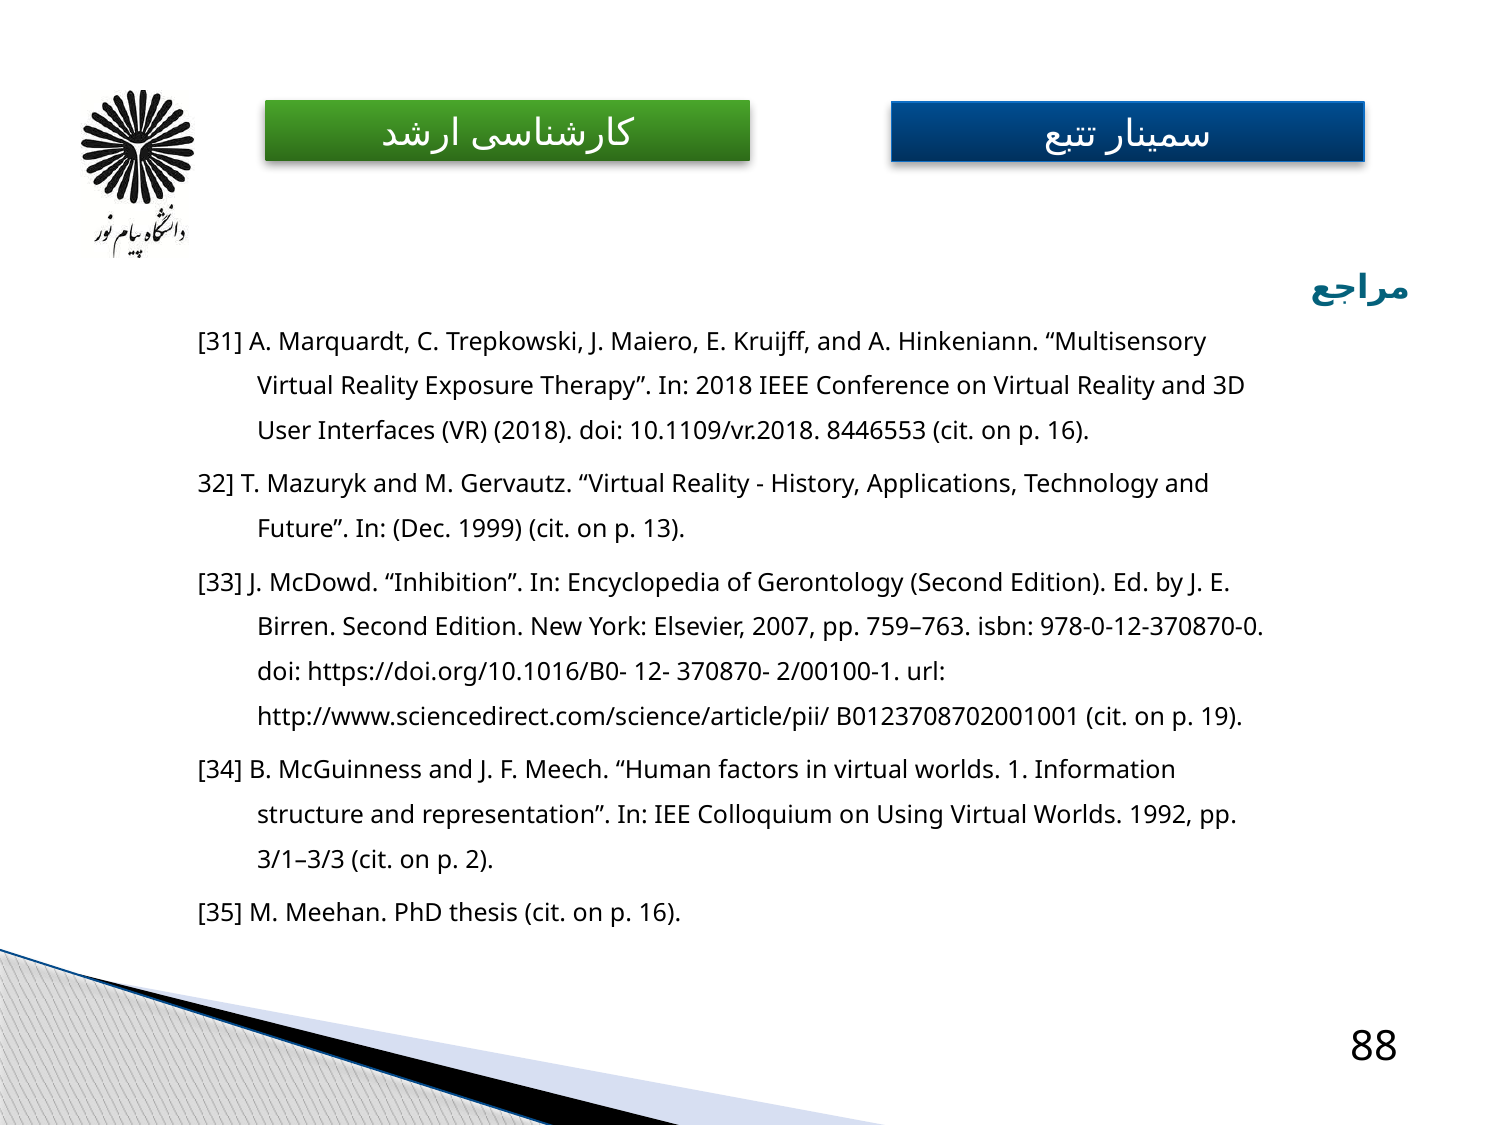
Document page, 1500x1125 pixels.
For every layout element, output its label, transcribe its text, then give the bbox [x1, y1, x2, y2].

list [31] A. Marquardt, C. Trepkowski, J. Maiero, E. Kruijff, and A. Hinkeniann. “Multisensory Virtual Reality Exposure Therapy”. In: 2018 IEEE Conference on Virtual Reality and 3D User Interfaces (VR) (2018). doi: 10.1109/vr.2018. 8446553 (cit. on p. 16). 32] T. Mazuryk and M. Gervautz. “Virtual Reality - History, Applications, Technology and Future”. In: (Dec. 1999) (cit. on p. 13). [33] J. McDowd. “Inhibition”. In: Encyclopedia of Gerontology (Second Edition). Ed. by J. E. Birren. Second Edition. New York: Elsevier, 2007, pp. 759–763. isbn: 978-0-12-370870-0. doi: https://doi.org/10.1016/B0- 12- 370870- 2/00100-1. url: http://www.sciencedirect.com/science/article/pii/ B0123708702001001 (cit. on p. 19). [34] B. McGuinness and J. F. Meech. “Human factors in virtual worlds. 1. Information structure and representation”. In: IEE Colloquium on Using Virtual Worlds. 1992, pp. 3/1–3/3 (cit. on p. 2). [35] M. Meehan. PhD thesis (cit. on p. 16). [183, 302, 1306, 1047]
slide_number 88 [1316, 1023, 1432, 1084]
picture [53, 90, 222, 258]
title مراجع [984, 233, 1425, 339]
